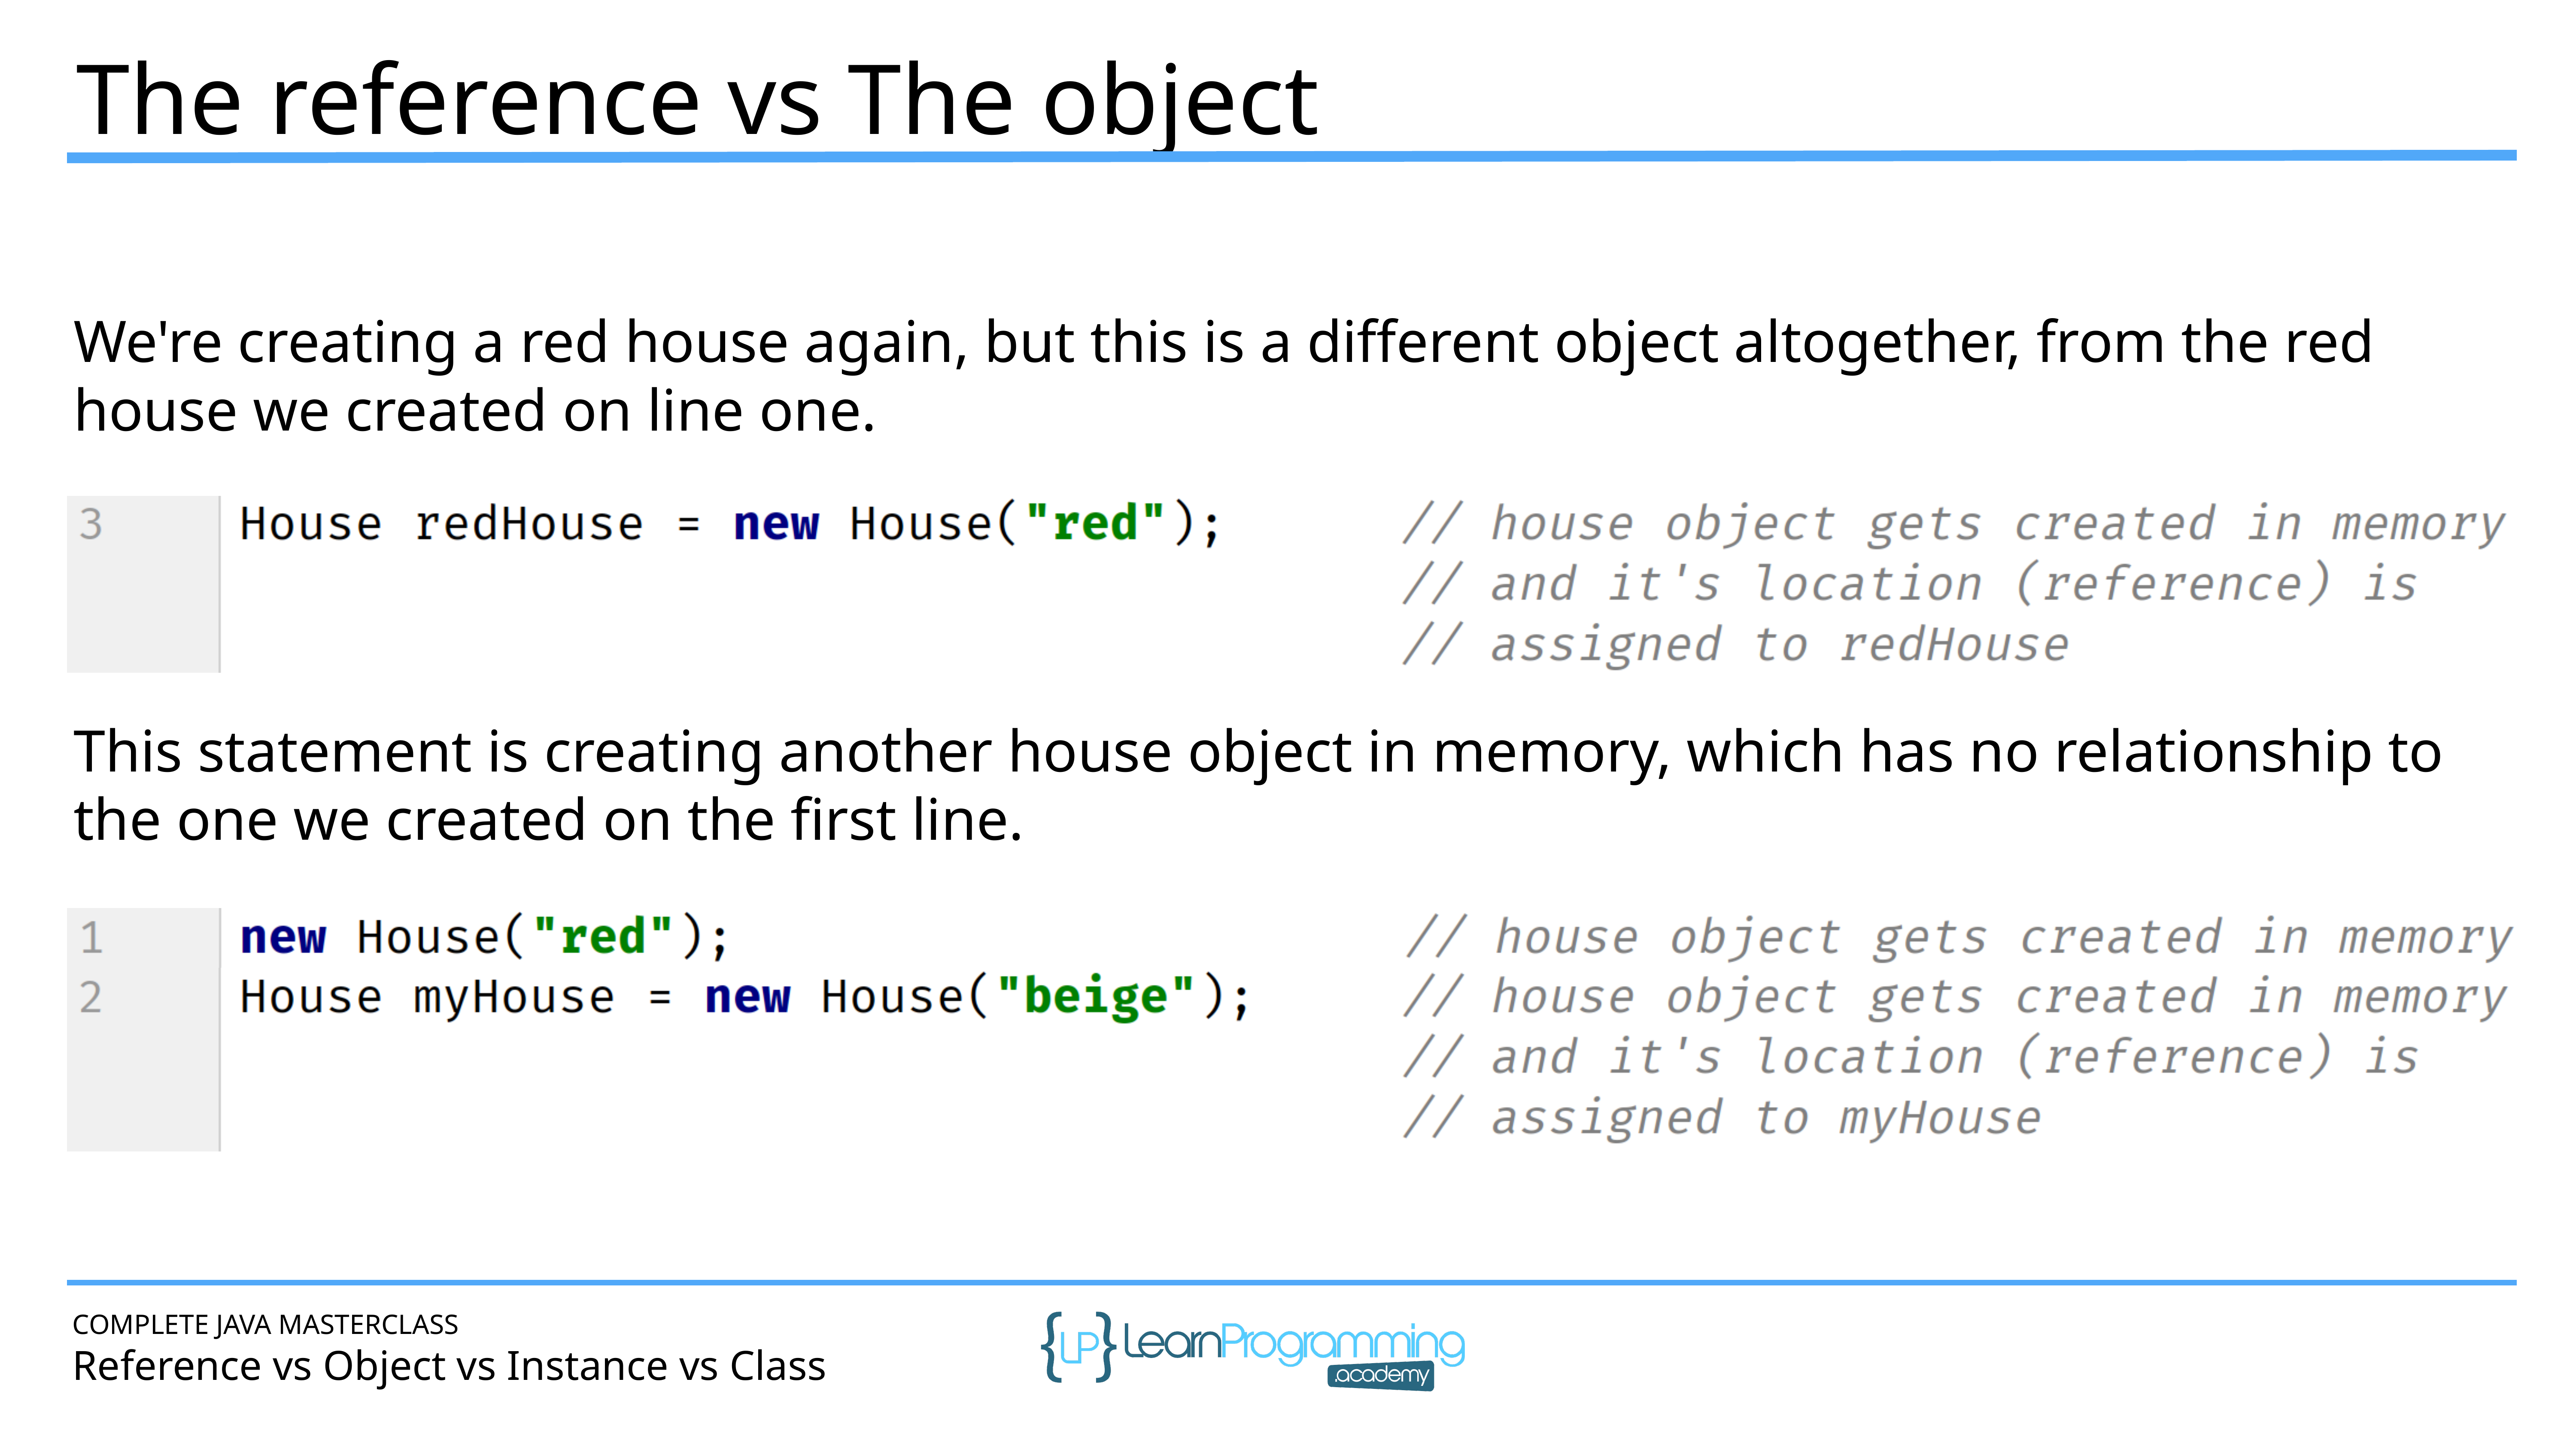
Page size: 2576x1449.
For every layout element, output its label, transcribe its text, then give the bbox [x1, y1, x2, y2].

picture [67, 908, 2531, 1151]
picture [1032, 1302, 1477, 1400]
picture [67, 496, 2509, 673]
text_box We're creating a red house again, but this is a different object altogether, from the red house we created on line one. This statement is creating another house object in memory, which has no relationship to the one we created on the first line. [67, 301, 2517, 905]
text_box COMPLETE JAVA MASTERCLASS Reference vs Object vs Instance vs Class [67, 1302, 1030, 1394]
text_box The reference vs The object [70, 32, 1325, 159]
